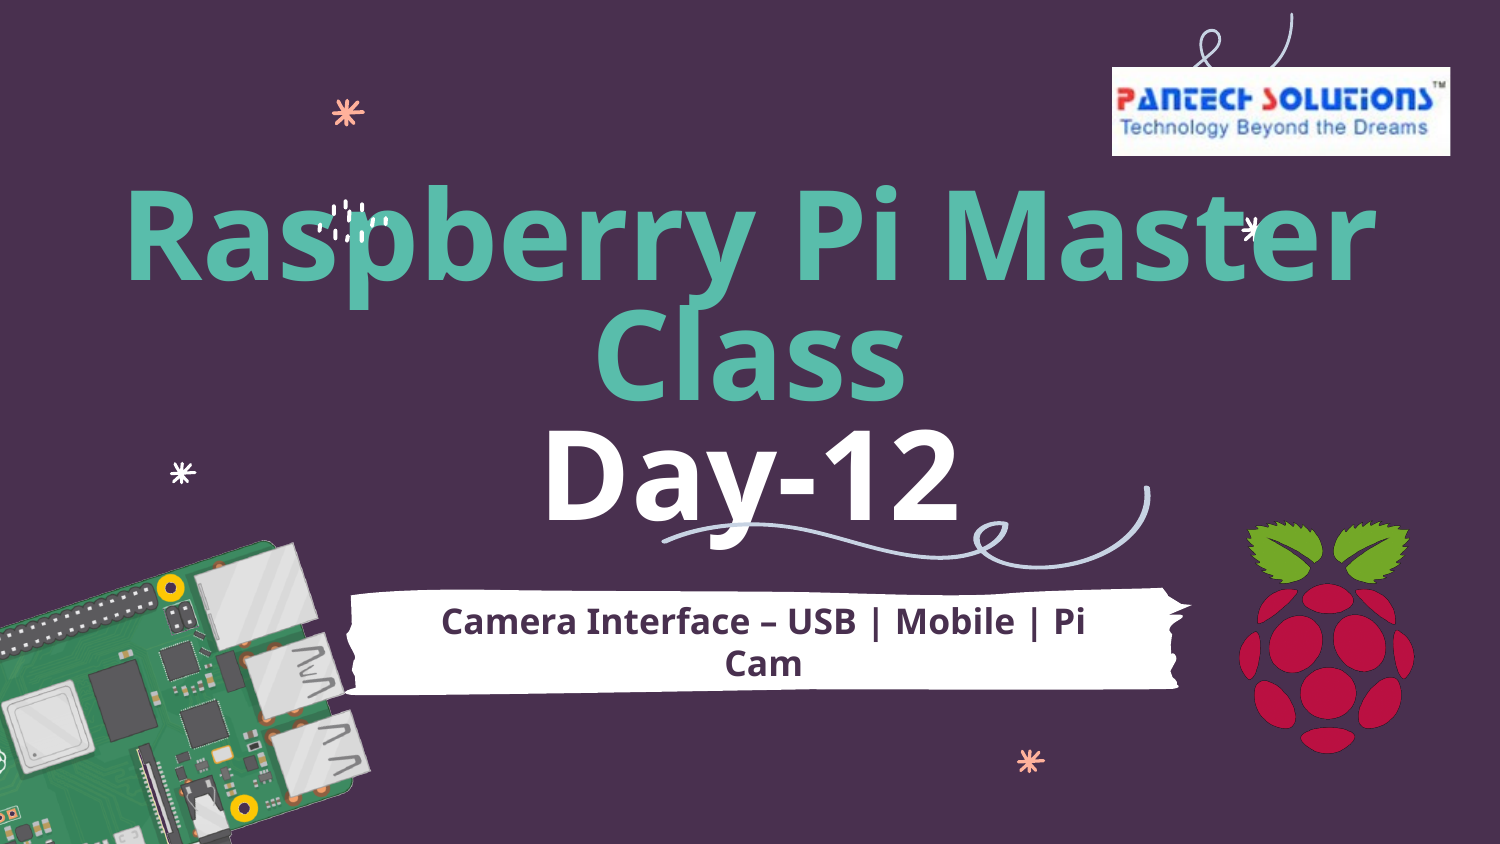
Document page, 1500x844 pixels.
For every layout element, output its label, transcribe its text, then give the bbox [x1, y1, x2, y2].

picture [1111, 67, 1451, 156]
subtitle Camera Interface – USB | Mobile | Pi Cam [413, 611, 1126, 672]
title Raspberry Pi Master Class Day-12 [113, 161, 1387, 568]
picture [1156, 483, 1500, 790]
text_box [661, 485, 1151, 570]
text_box [413, 588, 1151, 696]
picture [0, 481, 447, 844]
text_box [317, 198, 389, 244]
